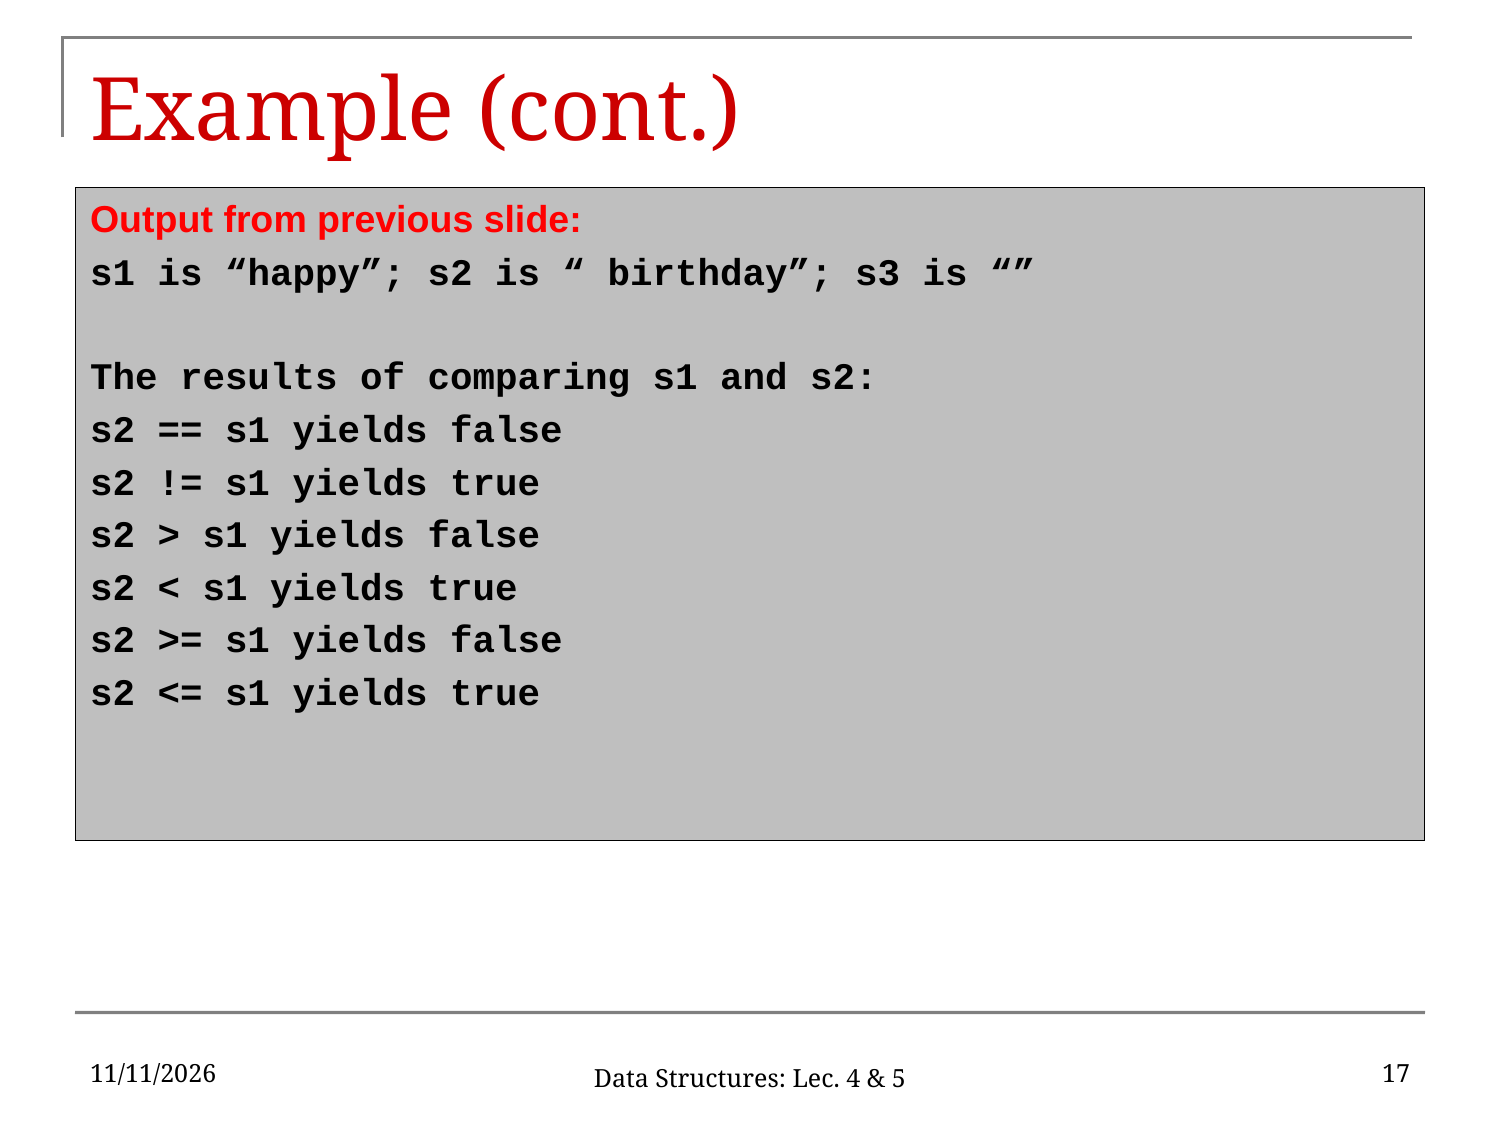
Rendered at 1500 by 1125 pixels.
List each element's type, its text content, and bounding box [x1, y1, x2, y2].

slide_number 17 [1074, 1023, 1426, 1100]
title Example (cont.) [75, 45, 1425, 163]
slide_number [74, 1023, 426, 1100]
list Output from previous slide: s1 is “happy”; s2 is “ birthday”; s3 is “” The results of comparing s1 and s2: s2 == s1 yields false s2 != s1 yields true s2 > s1 yields false s2 < s1 yields true s2 >= s1 yields false s2 <= s1 yields true [75, 187, 1425, 841]
footer Data Structures: Lec. 4 & 5 [512, 1024, 988, 1101]
